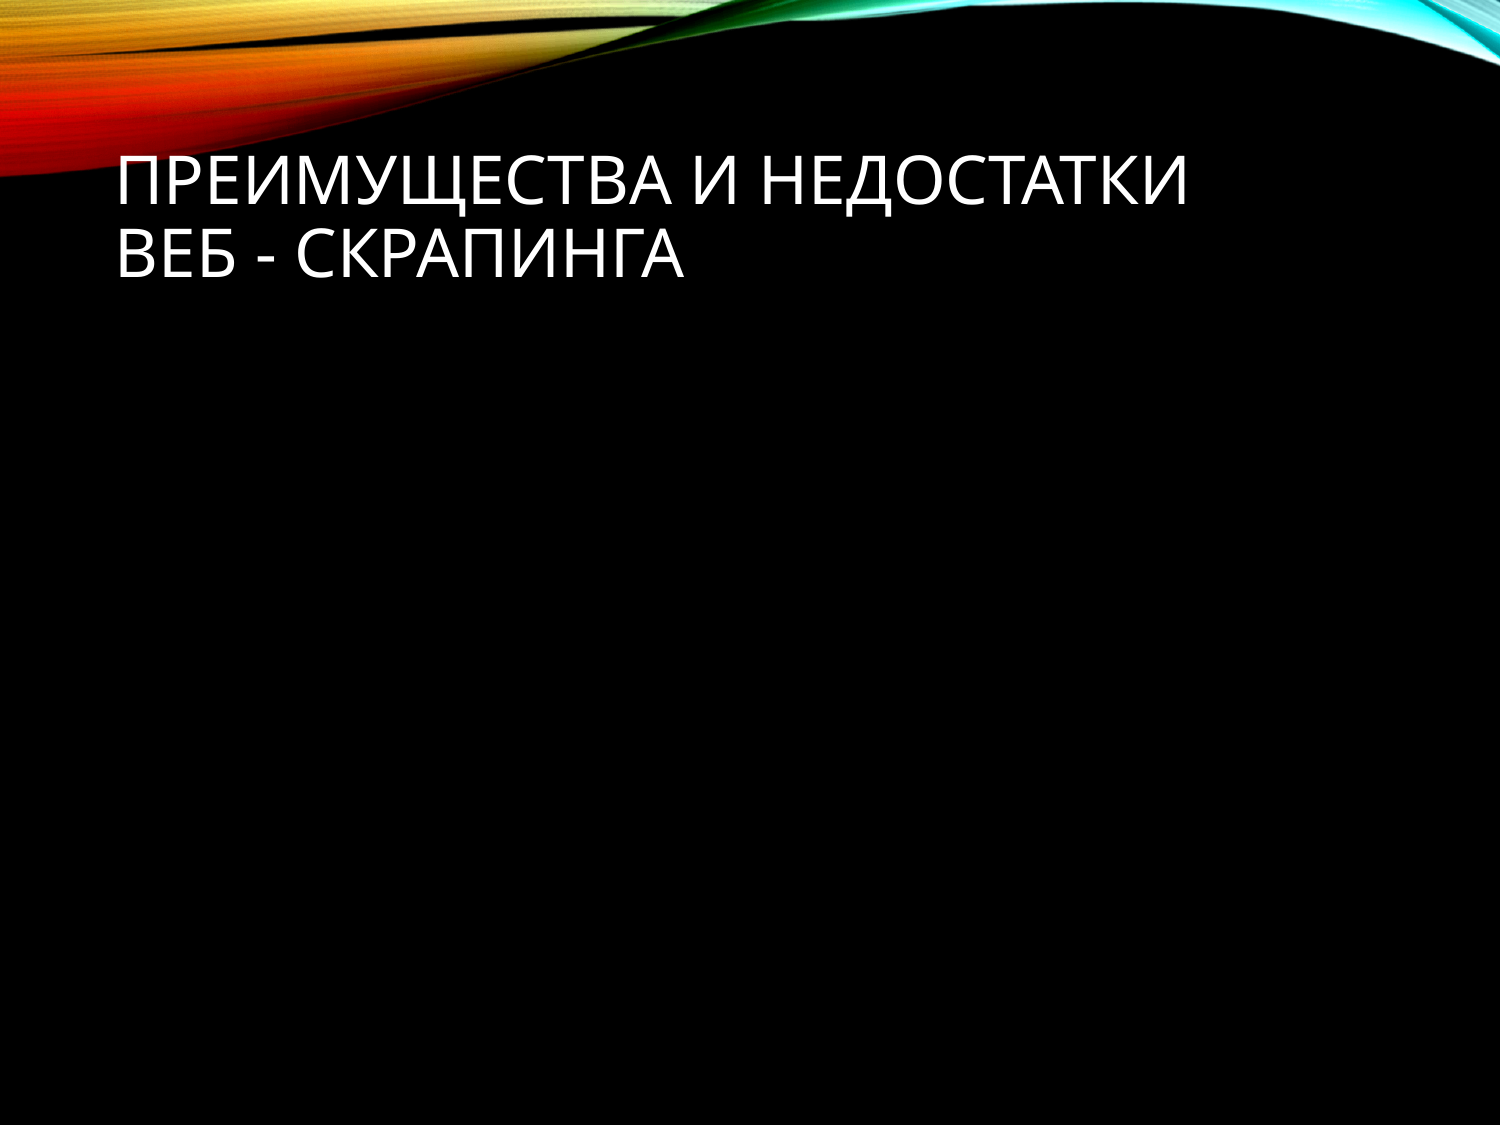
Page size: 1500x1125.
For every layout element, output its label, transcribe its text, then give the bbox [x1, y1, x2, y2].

picture [0, 0, 1500, 178]
title Преимущества и недостатки веб - скрапинга [99, 113, 1211, 326]
